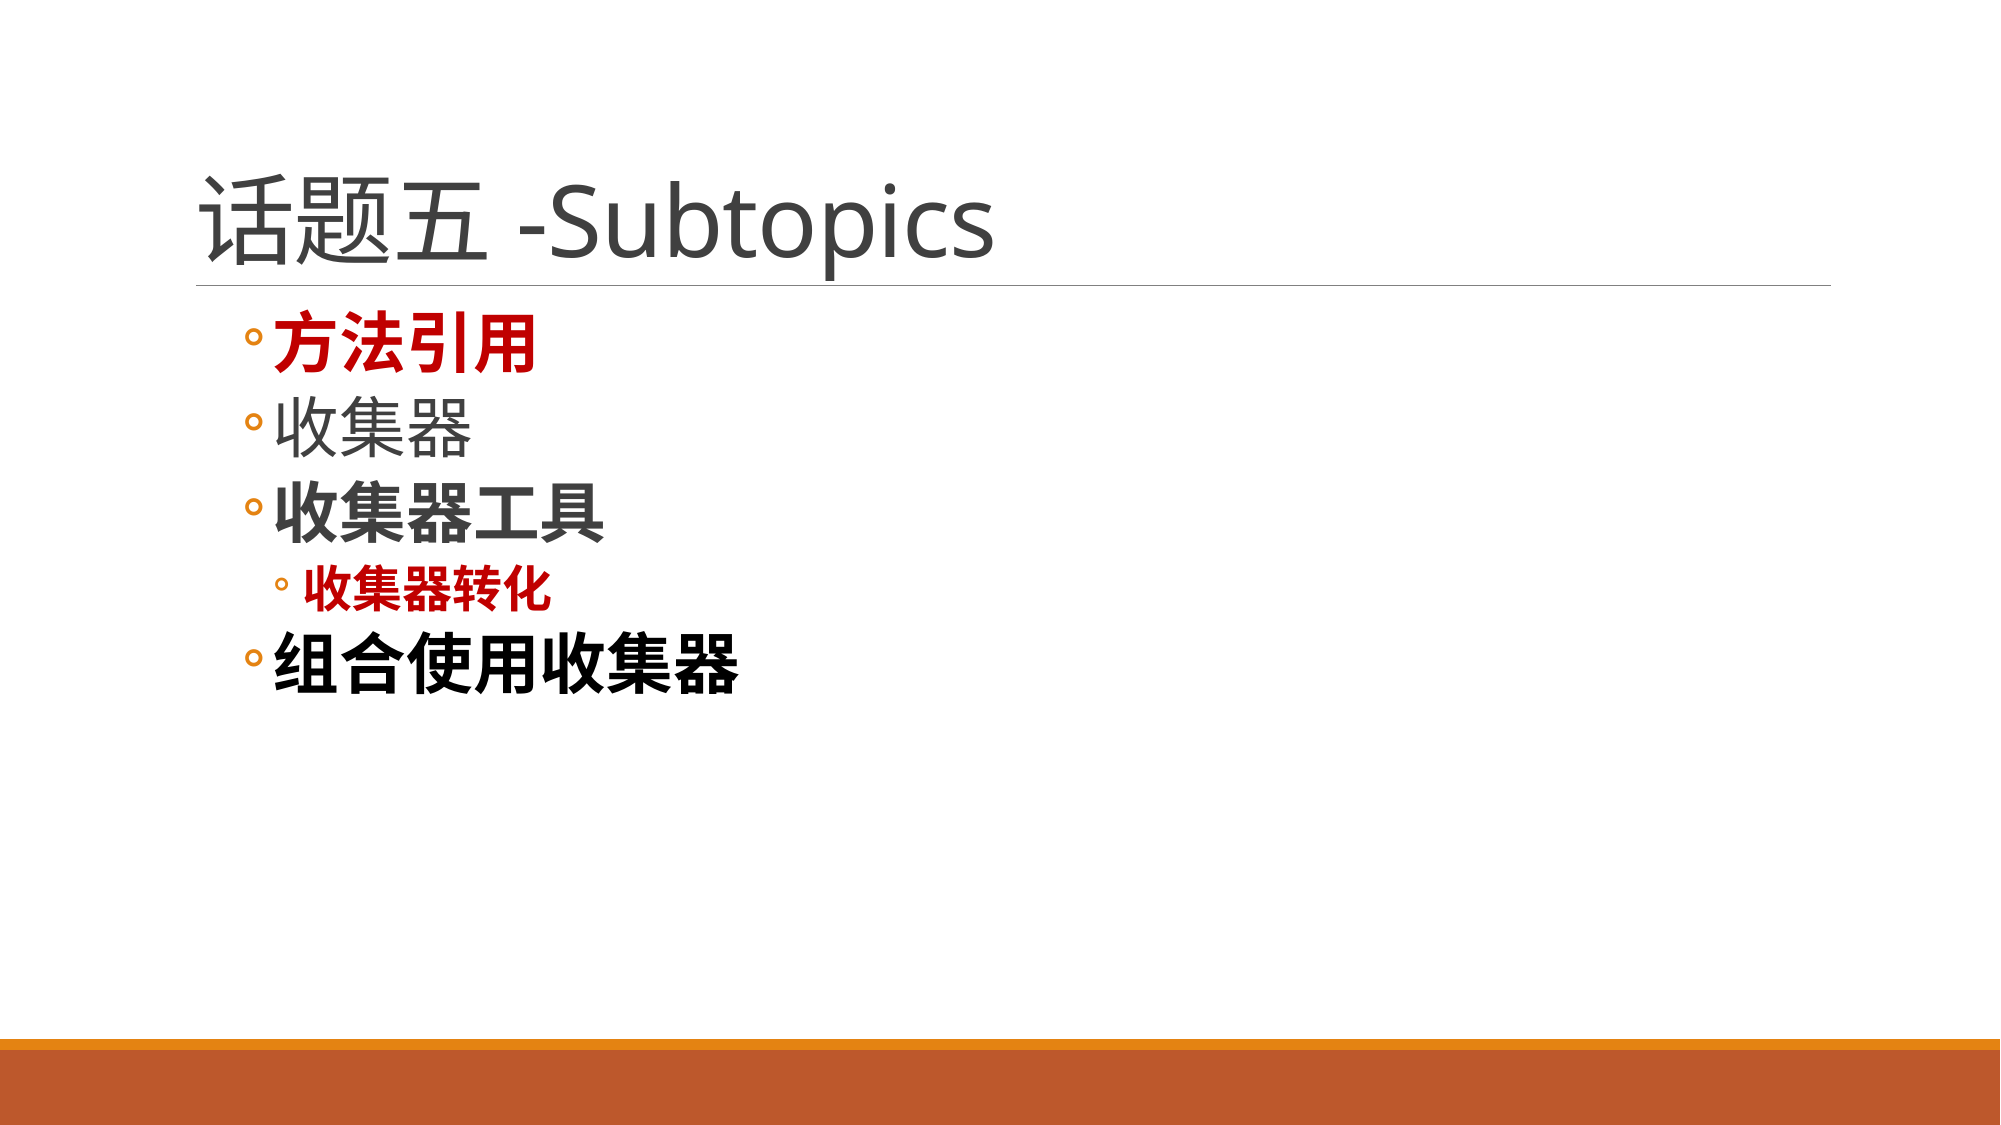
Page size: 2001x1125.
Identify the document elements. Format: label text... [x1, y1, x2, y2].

title 话题五-Subtopics [180, 47, 1830, 285]
list 方法引用 收集器 收集器工具 收集器转化 组合使用收集器 [180, 302, 1830, 963]
